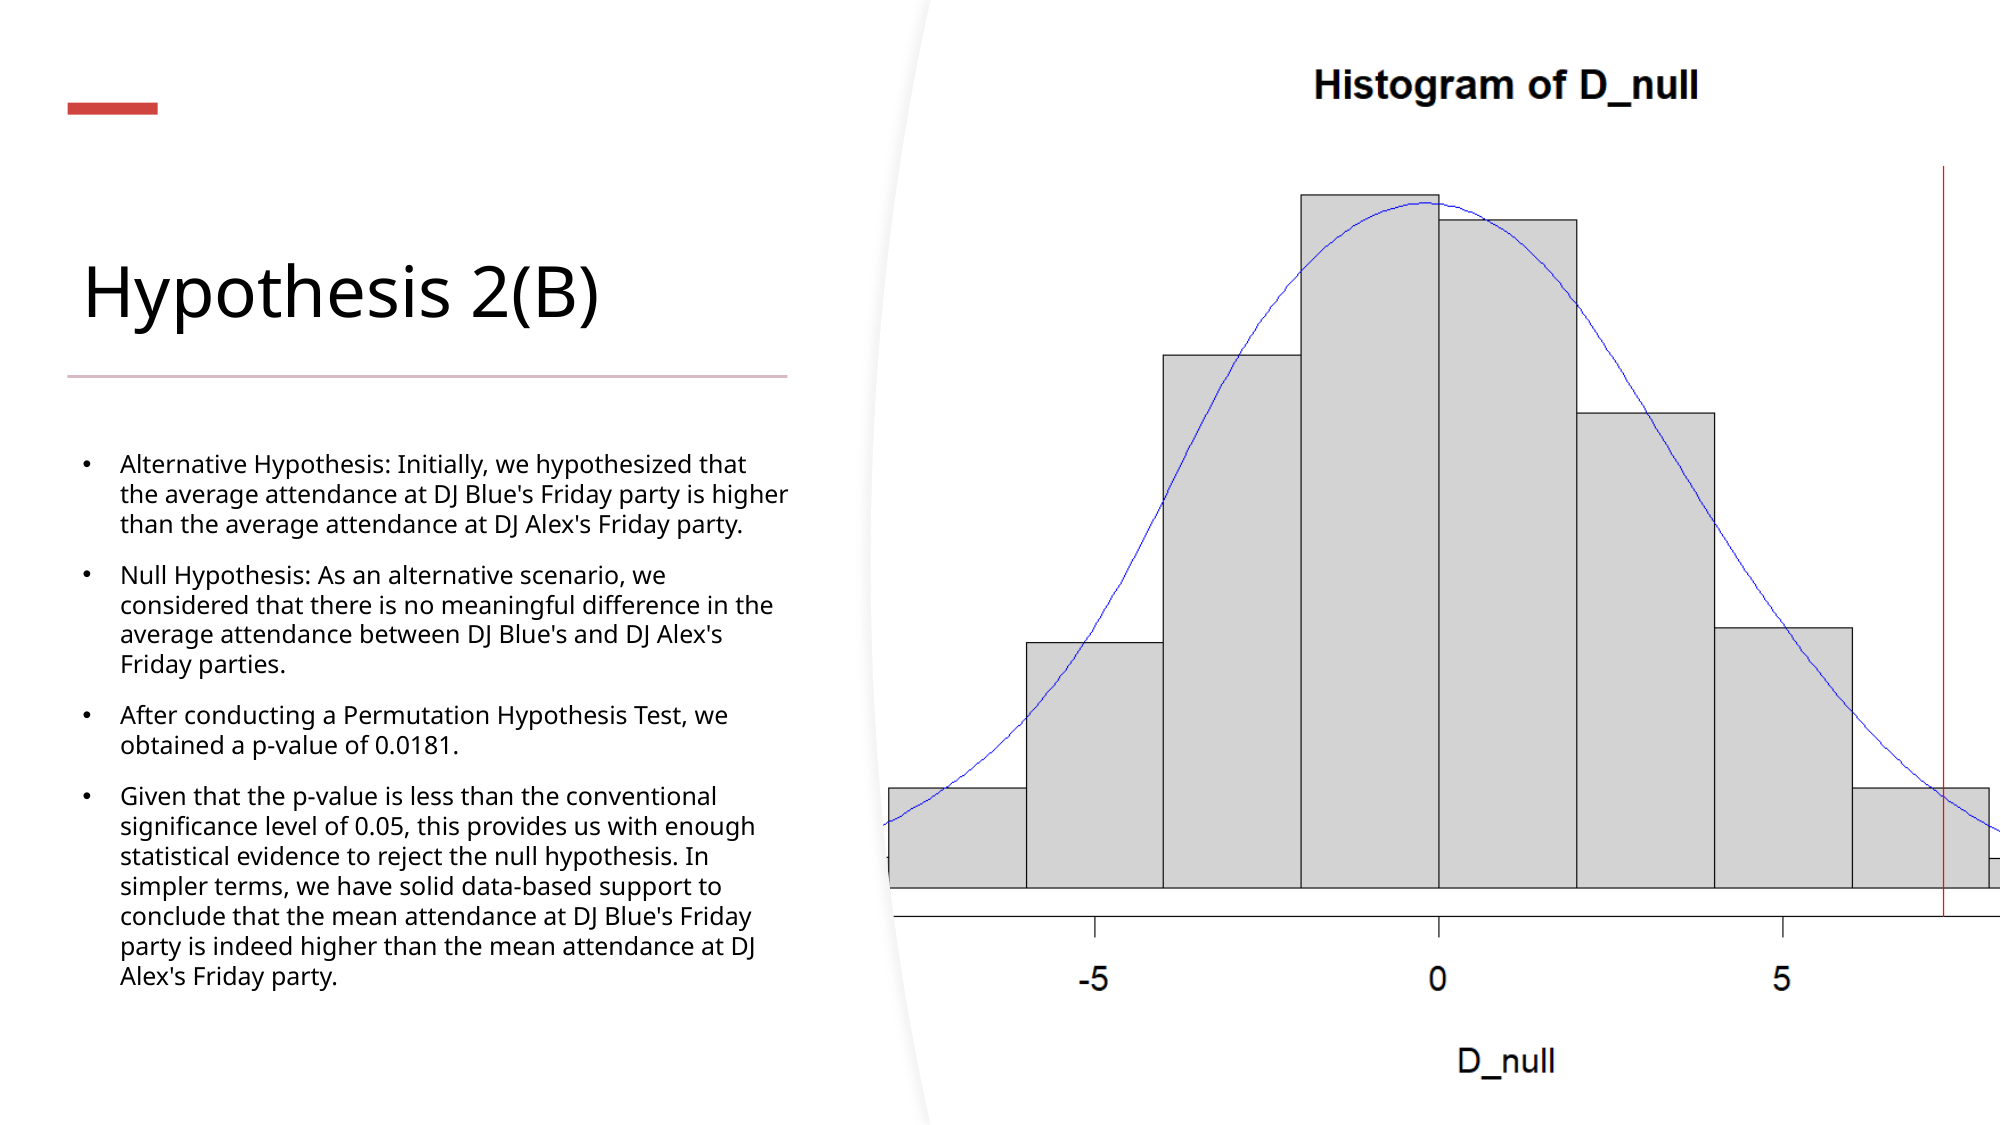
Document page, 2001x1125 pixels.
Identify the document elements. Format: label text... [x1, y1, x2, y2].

list Alternative Hypothesis: Initially, we hypothesized that the average attendance at DJ Blue's Friday party is higher than the average attendance at DJ Alex's Friday party. Null Hypothesis: As an alternative scenario, we considered that there is no meaningful difference in the average attendance between DJ Blue's and DJ Alex's Friday parties. After conducting a Permutation Hypothesis Test, we obtained a p-value of 0.0181. Given that the p-value is less than the conventional significance level of 0.05, this provides us with enough statistical evidence to reject the null hypothesis. In simpler terms, we have solid data-based support to conclude that the mean attendance at DJ Blue's Friday party is indeed higher than the mean attendance at DJ Alex's Friday party. [67, 441, 806, 1029]
text_box [67, 102, 159, 116]
title Hypothesis 2(B) [67, 161, 804, 341]
text_box [66, 374, 788, 379]
picture [870, 0, 2000, 1125]
text_box [0, 0, 870, 1125]
